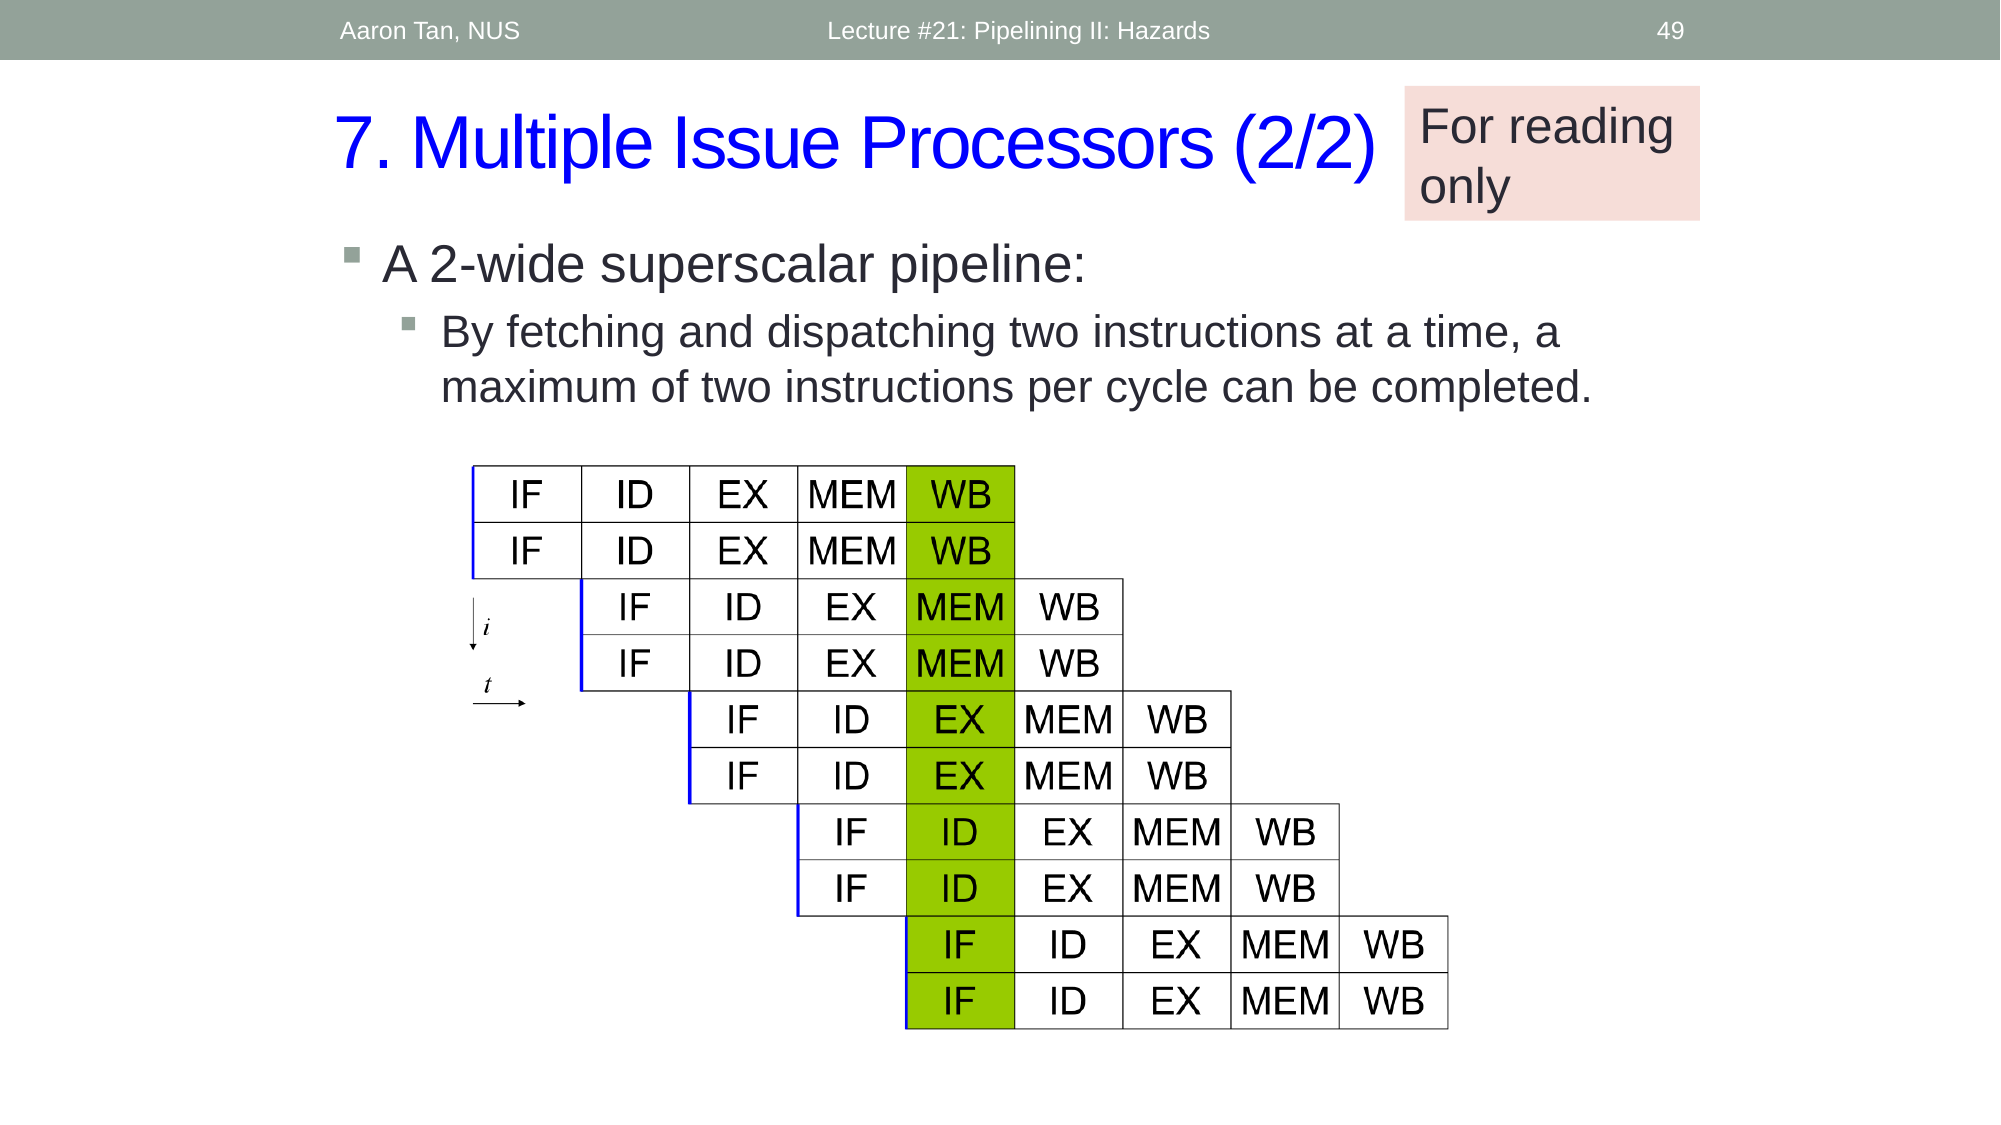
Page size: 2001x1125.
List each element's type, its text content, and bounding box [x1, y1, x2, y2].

text_box A 2-wide superscalar pipeline: By fetching and dispatching two instructions at a time, a maximum of two instructions per cycle can be completed. [324, 222, 1700, 456]
slide_number Aaron Tan, NUS [324, 3, 800, 57]
text_box For reading only [1404, 85, 1700, 221]
footer Lecture #21: Pipelining II: Hazards [812, 3, 1488, 57]
title 7. Multiple Issue Processors (2/2) [318, 86, 1404, 192]
slide_number 49 [1558, 3, 1700, 57]
picture [458, 455, 1459, 1040]
